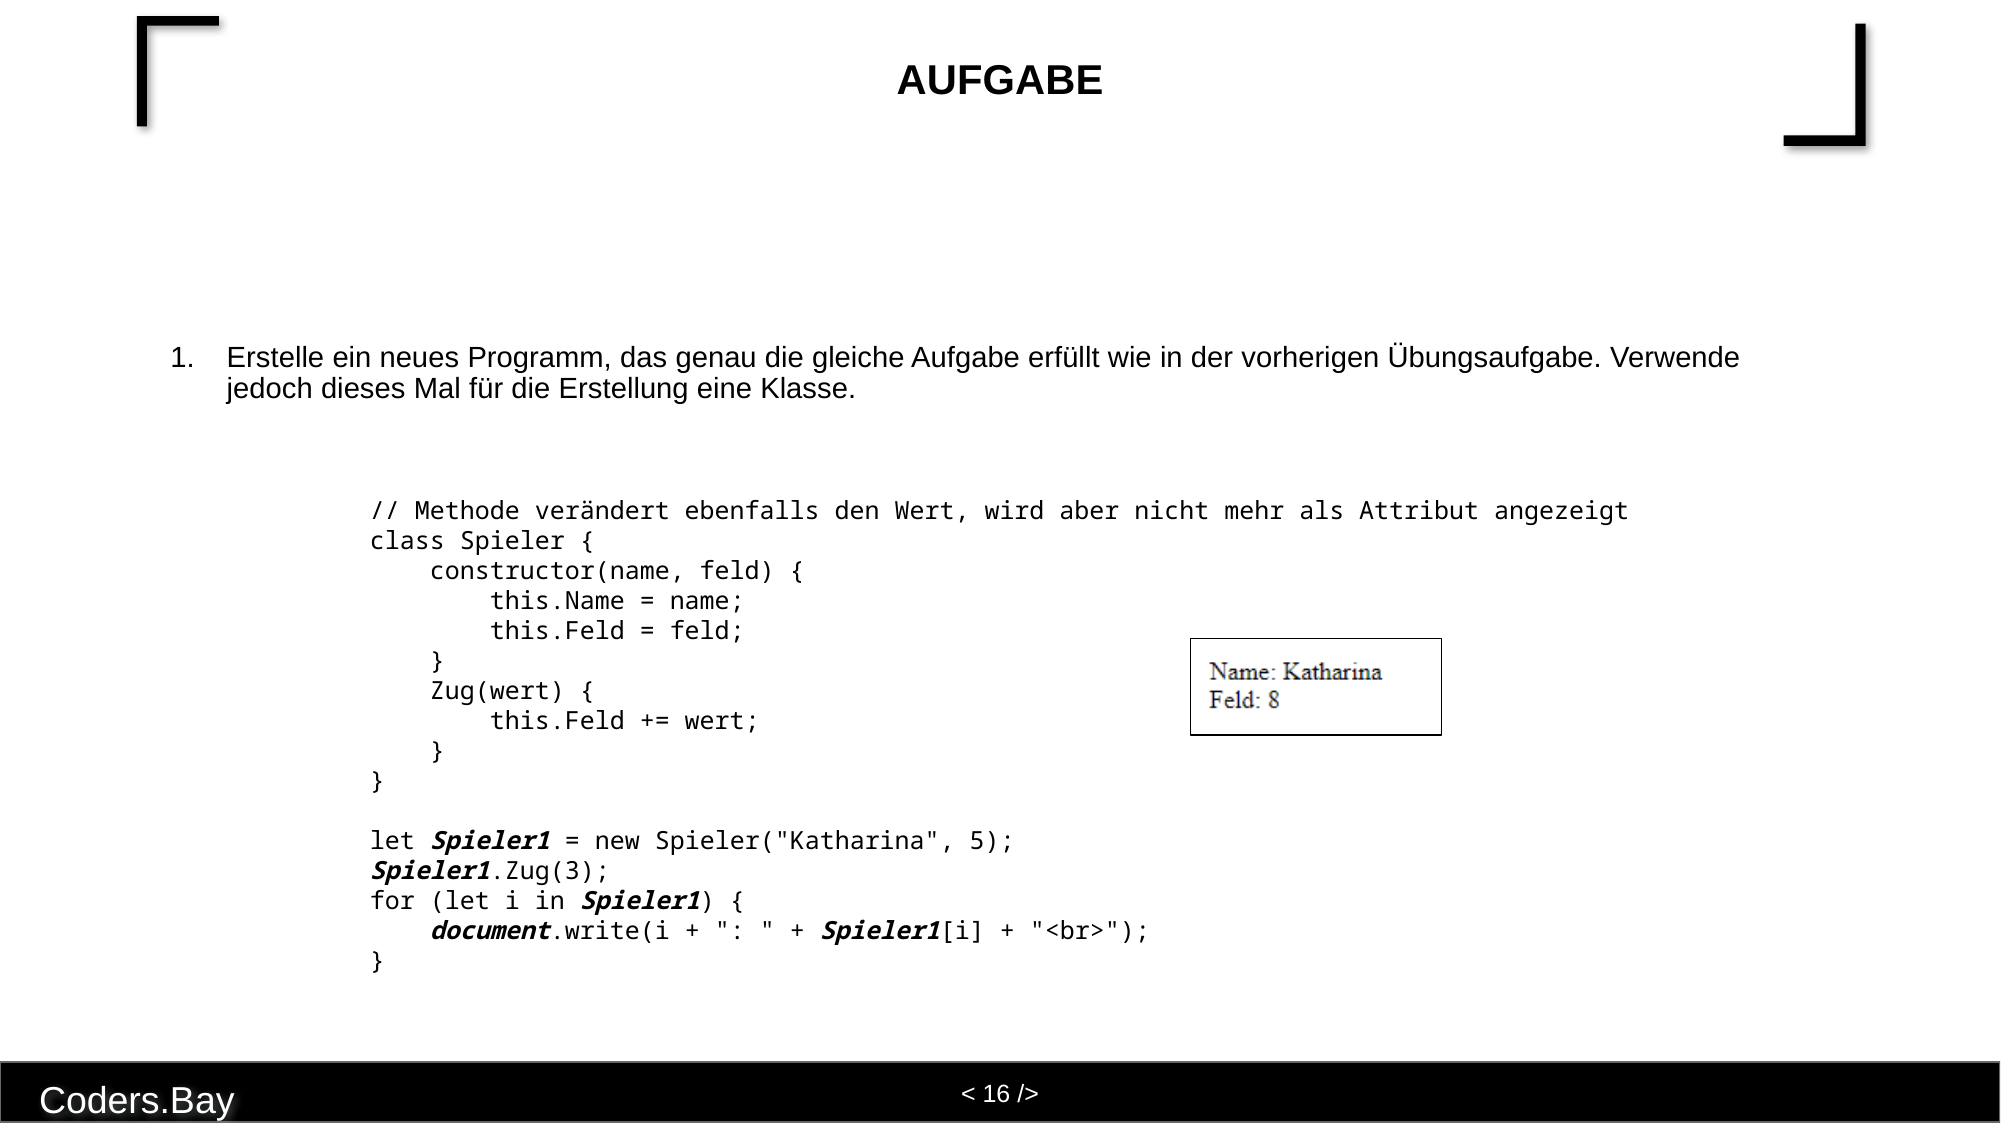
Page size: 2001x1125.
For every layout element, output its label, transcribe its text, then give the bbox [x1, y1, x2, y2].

list Erstelle ein neues Programm, das genau die gleiche Aufgabe erfüllt wie in der vorherigen Übungsaufgabe. Verwende jedoch dieses Mal für die Erstellung eine Klasse. [155, 335, 1845, 414]
picture [1190, 638, 1442, 735]
title Aufgabe [155, 36, 1845, 127]
text_box // Methode verändert ebenfalls den Wert, wird aber nicht mehr als Attribut angezeigt class Spieler { constructor(name, feld) { this.Name = name; this.Feld = feld; } Zug(wert) { this.Feld += wert; } } let Spieler1 = new Spieler("Katharina", 5); Spieler1.Zug(3); for (let i in Spieler1) { document.write(i + ": " + Spieler1[i] + "<br>"); } [354, 487, 1645, 982]
